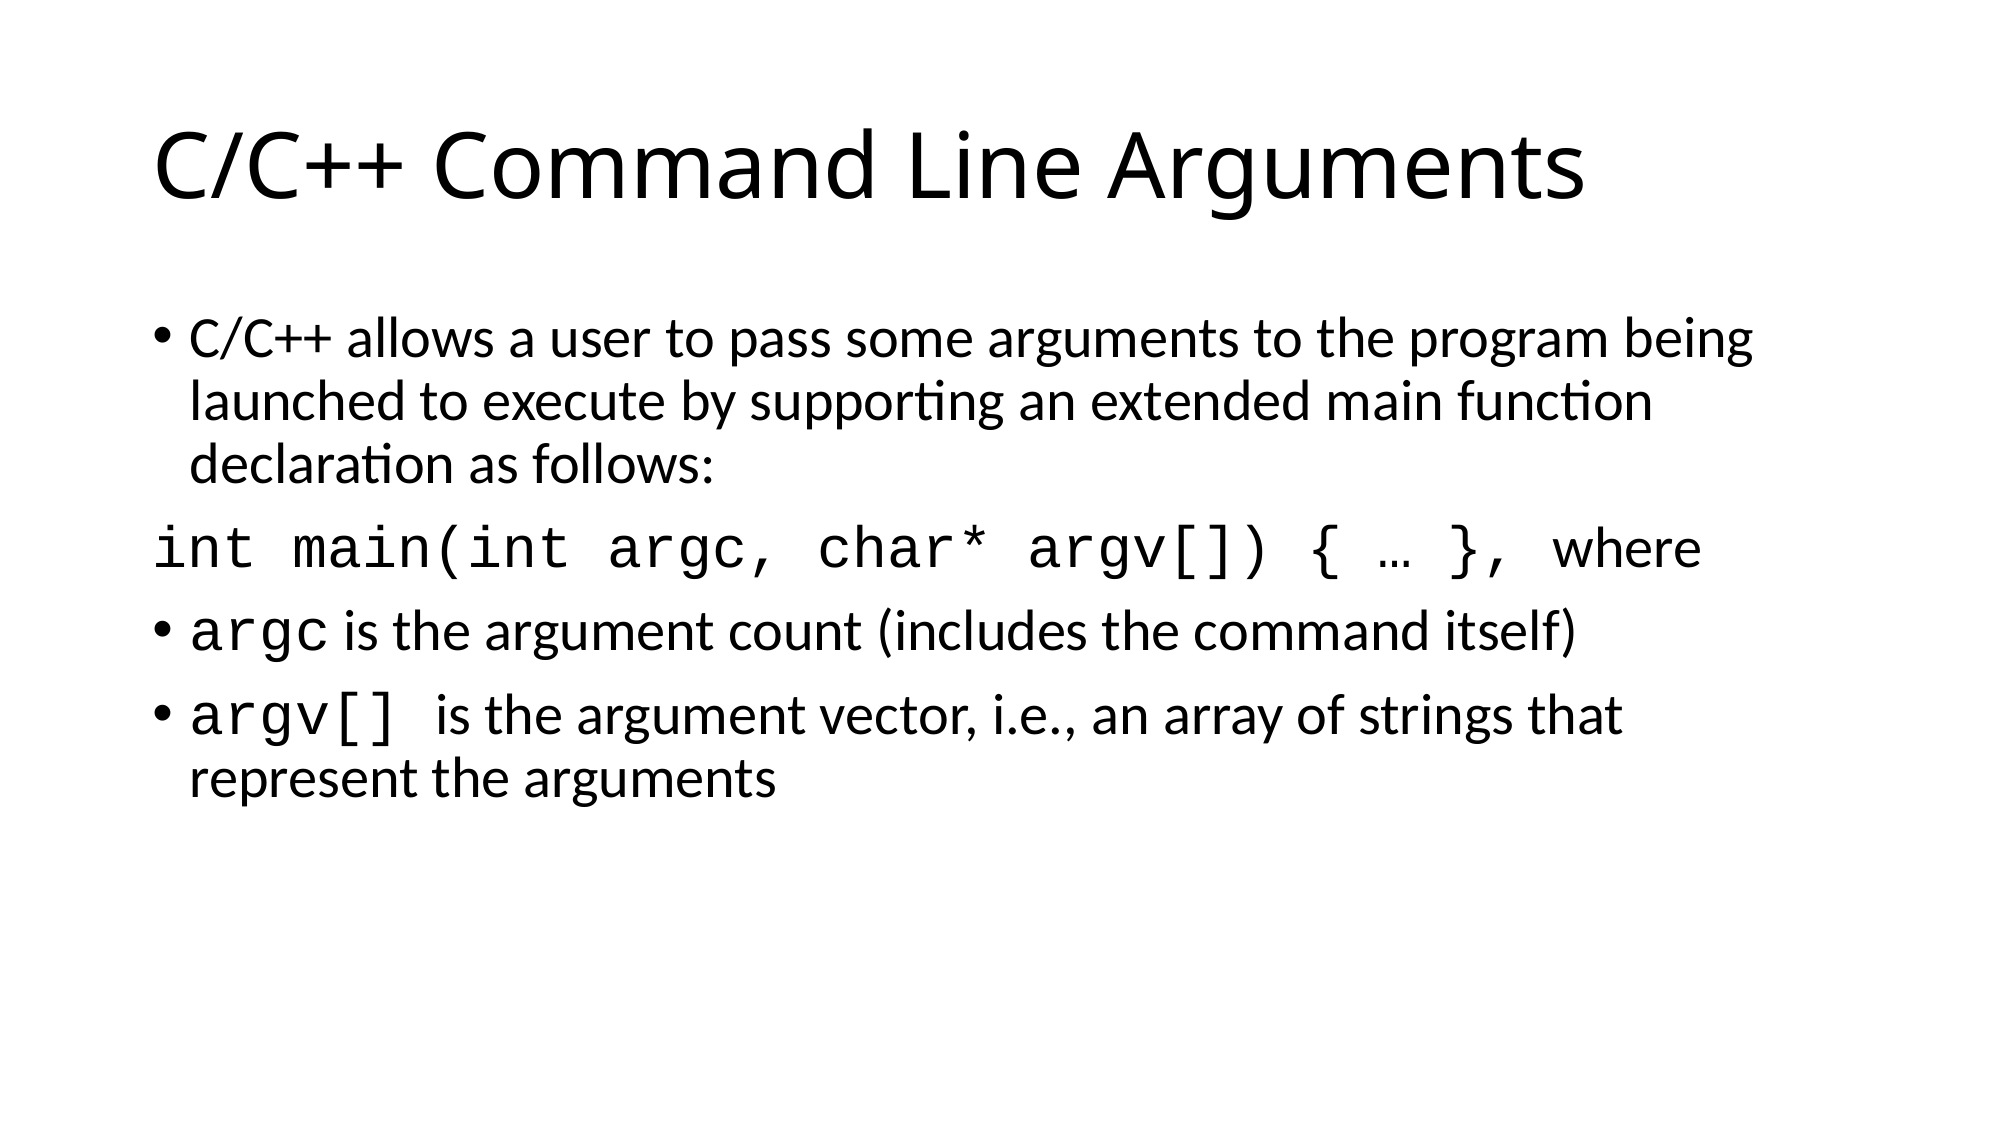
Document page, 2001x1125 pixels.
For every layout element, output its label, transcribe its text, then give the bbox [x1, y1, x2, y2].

title C/C++ Command Line Arguments [137, 59, 1863, 278]
list C/C++ allows a user to pass some arguments to the program being launched to execute by supporting an extended main function declaration as follows: int main(int argc, char* argv[]) { … }, where argc is the argument count (includes the command itself) argv[] is the argument vector, i.e., an array of strings that represent the arguments [137, 299, 1863, 1014]
